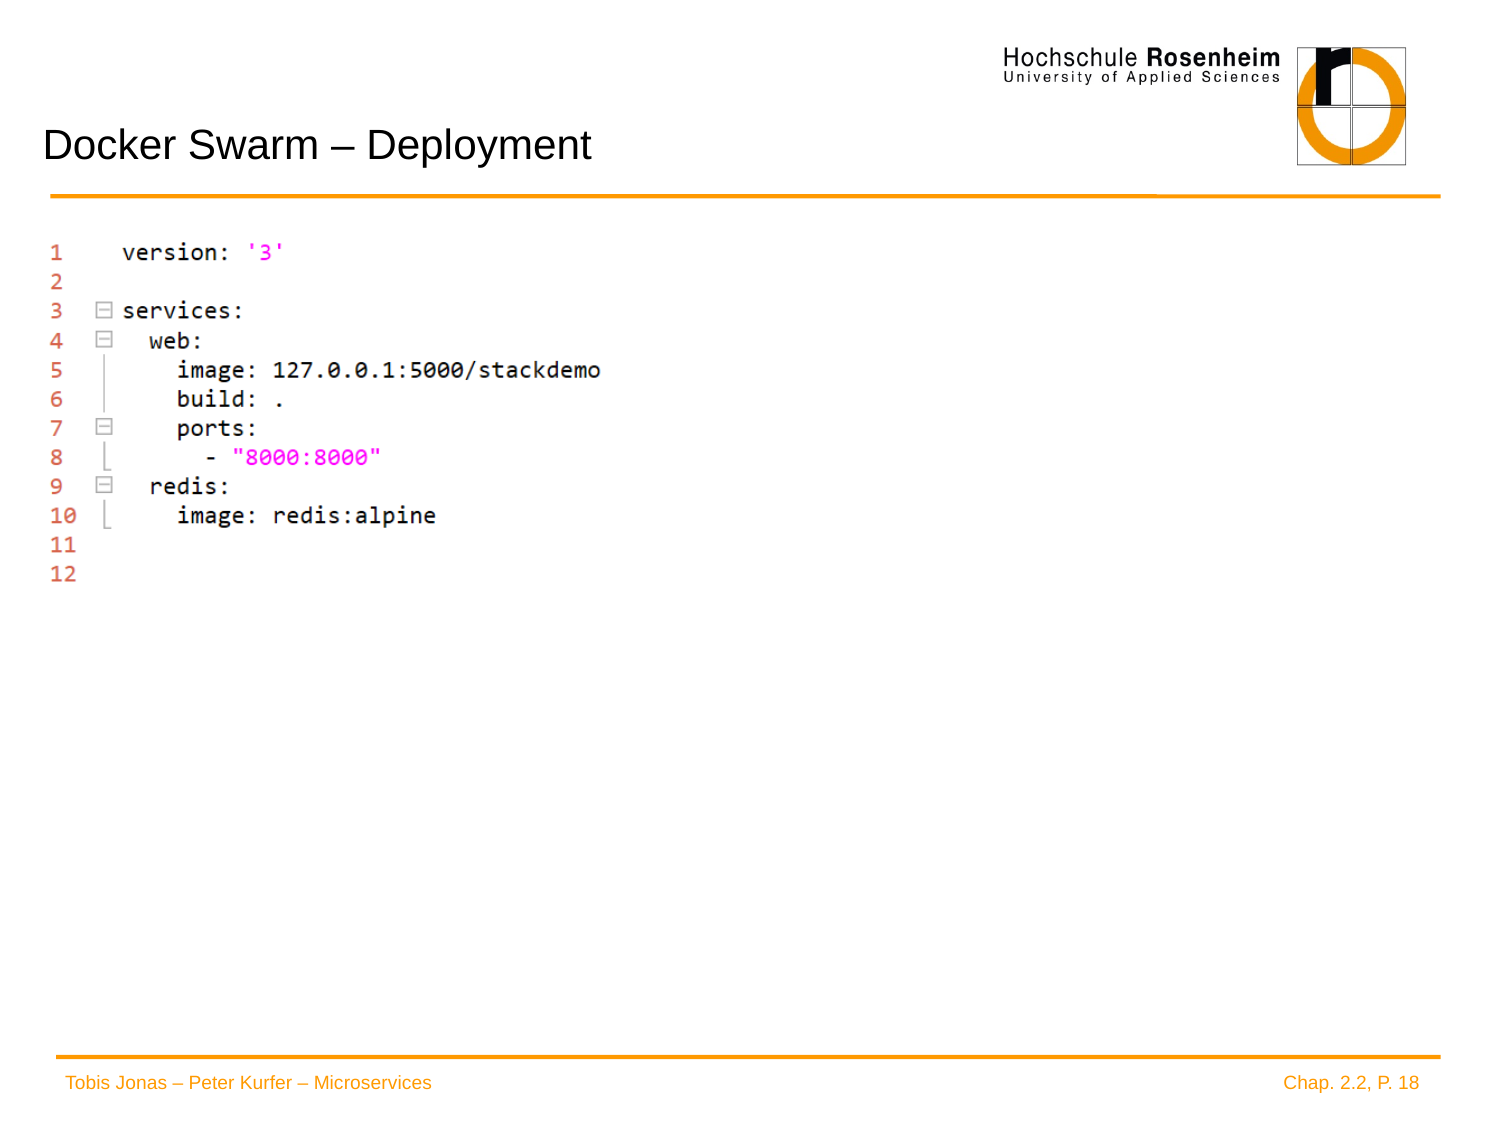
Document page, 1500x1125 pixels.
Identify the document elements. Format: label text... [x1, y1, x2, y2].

title Docker Swarm – Deployment [42, 41, 987, 168]
picture [1003, 45, 1407, 167]
picture [42, 230, 1470, 1026]
